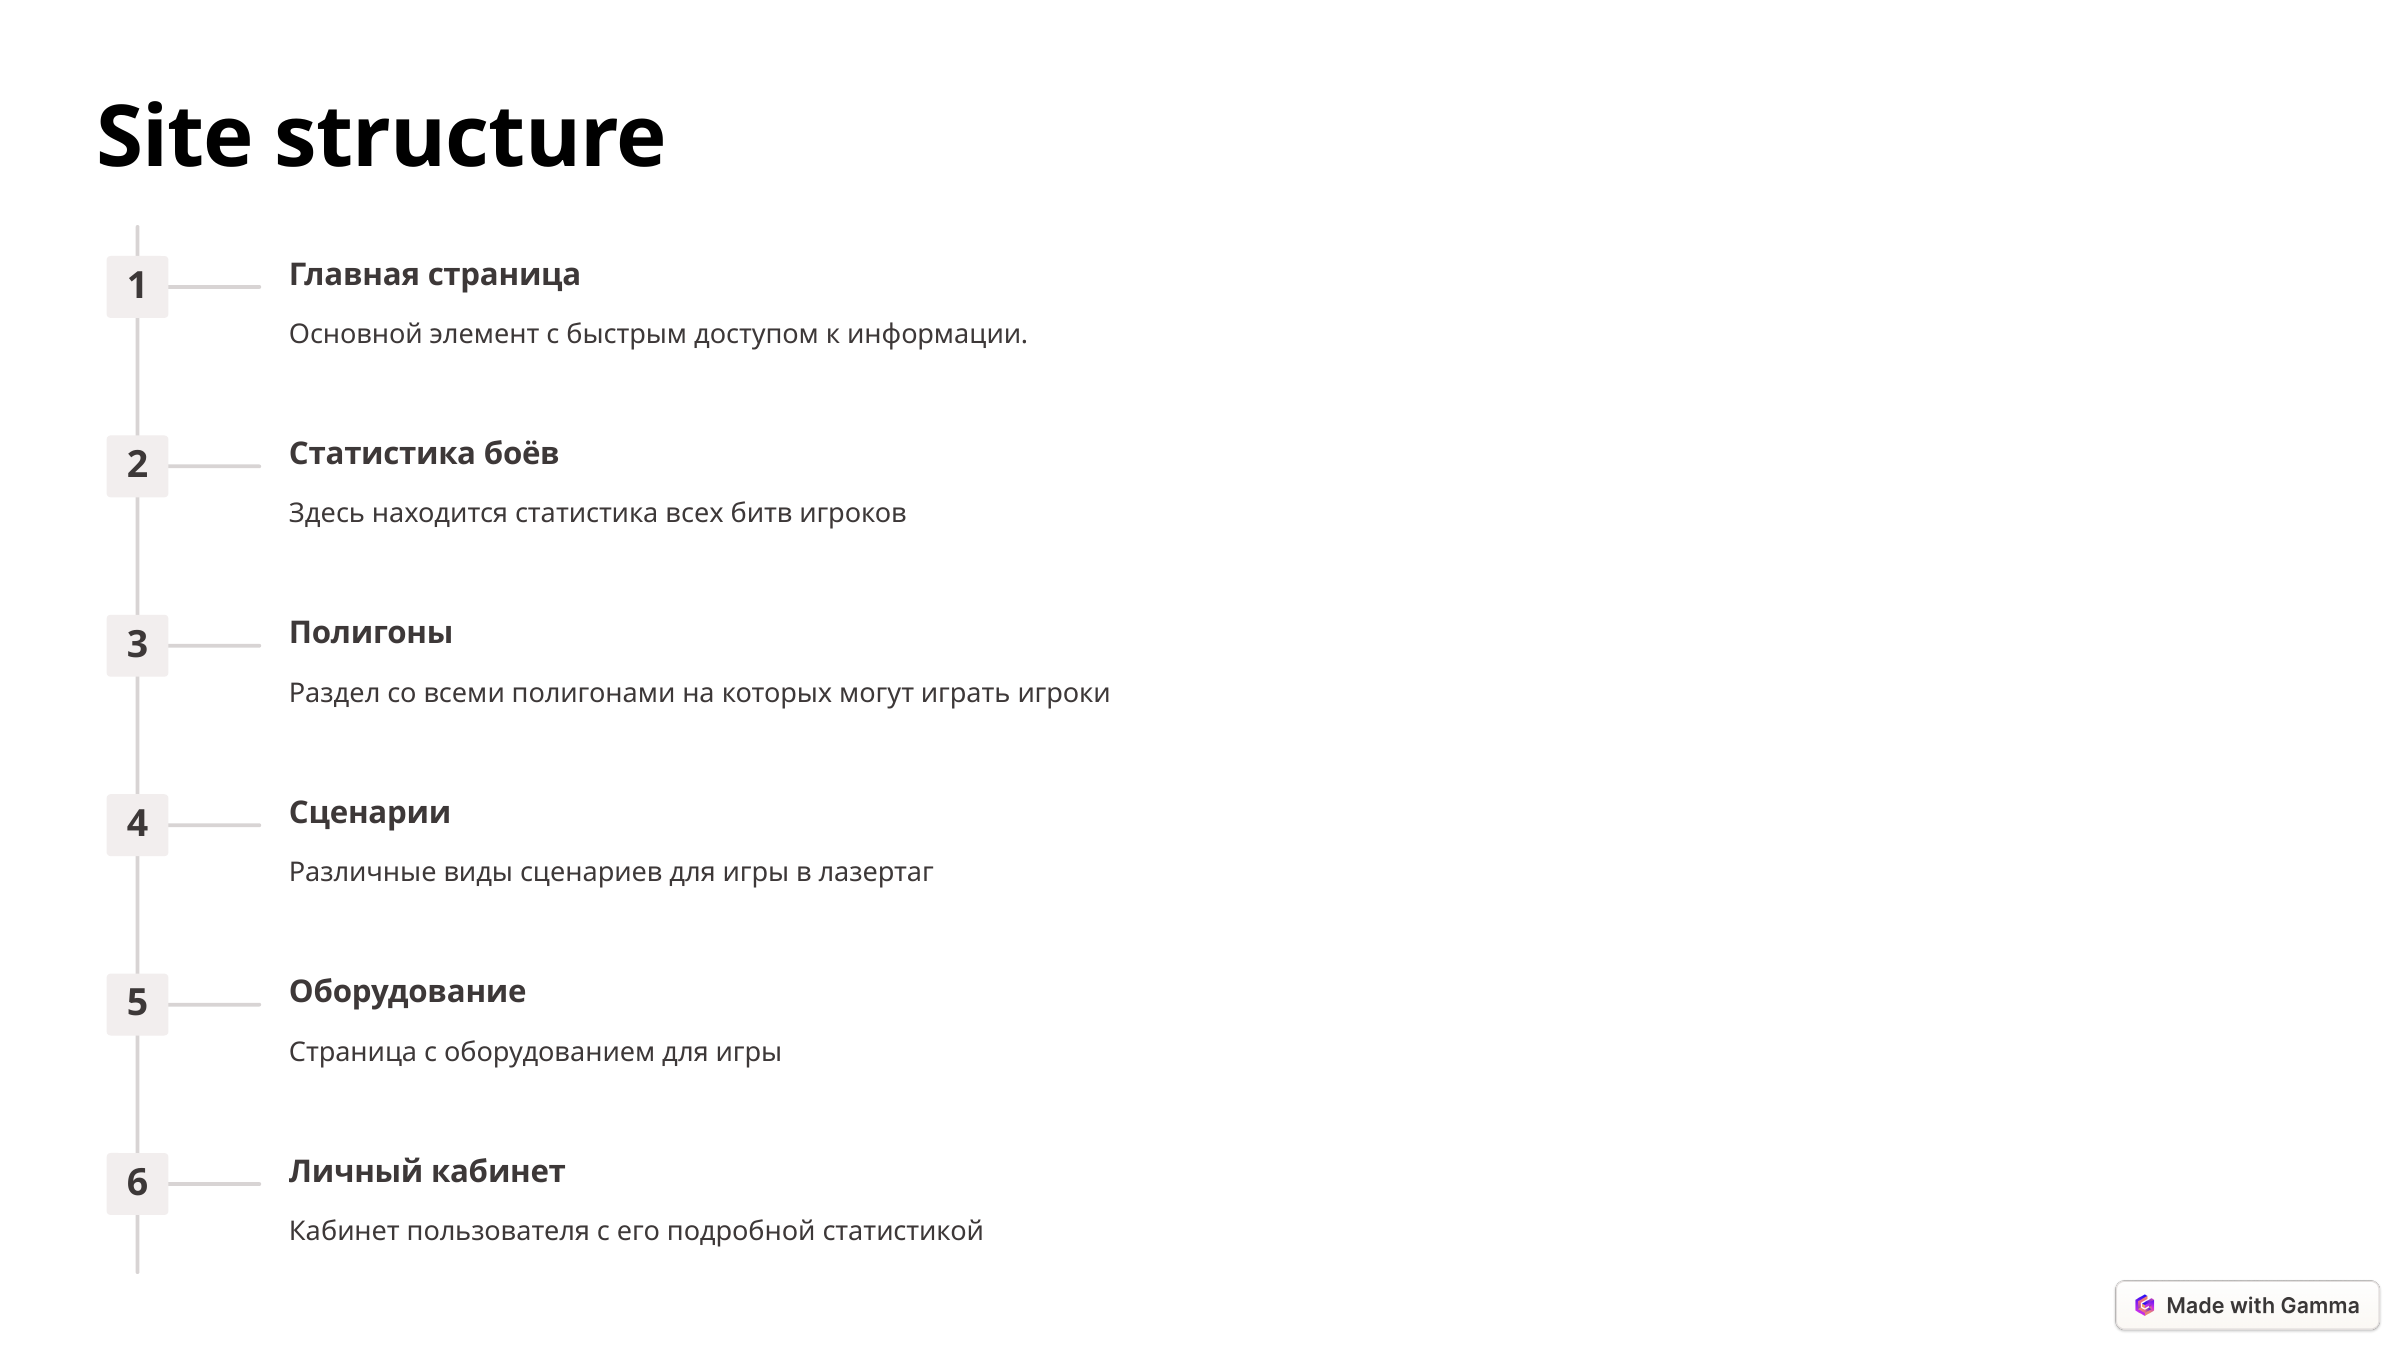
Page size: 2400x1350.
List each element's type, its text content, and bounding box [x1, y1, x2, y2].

text_box Полигоны [288, 611, 602, 651]
text_box Статистика боёв [288, 431, 602, 472]
text_box [135, 318, 140, 435]
text_box [135, 1036, 140, 1153]
text_box [106, 255, 169, 318]
text_box [169, 643, 262, 648]
text_box [169, 285, 262, 289]
text_box 2 [126, 447, 149, 486]
text_box [106, 435, 169, 498]
text_box [106, 614, 169, 677]
text_box [169, 1182, 262, 1186]
text_box 6 [125, 1165, 150, 1203]
text_box Раздел со всеми полигонами на которых могут играть игроки [288, 667, 2304, 709]
text_box [135, 857, 140, 973]
text_box Site structure [96, 75, 960, 184]
text_box [106, 1152, 169, 1215]
picture [2106, 1271, 2389, 1339]
text_box [135, 1215, 140, 1274]
text_box [106, 973, 169, 1036]
text_box [169, 823, 262, 828]
text_box Главная страница [288, 252, 602, 292]
text_box Различные виды сценариев для игры в лазертаг [288, 846, 2304, 888]
text_box Здесь находится статистика всех битв игроков [288, 487, 2304, 529]
text_box 4 [124, 806, 151, 844]
text_box 3 [126, 626, 149, 665]
text_box [135, 498, 140, 614]
text_box 5 [126, 985, 149, 1024]
text_box Основной элемент с быстрым доступом к информации. [288, 308, 2304, 350]
text_box Сценарии [288, 790, 602, 830]
text_box [169, 1002, 262, 1007]
text_box [135, 677, 140, 794]
text_box Страница с оборудованием для игры [288, 1025, 2304, 1068]
text_box Оборудование [288, 970, 602, 1010]
text_box Кабинет пользователя с его подробной статистикой [288, 1205, 2304, 1247]
text_box [106, 794, 169, 857]
text_box Личный кабинет [288, 1149, 602, 1189]
text_box [135, 225, 140, 255]
text_box [169, 464, 262, 469]
text_box 1 [130, 268, 145, 306]
